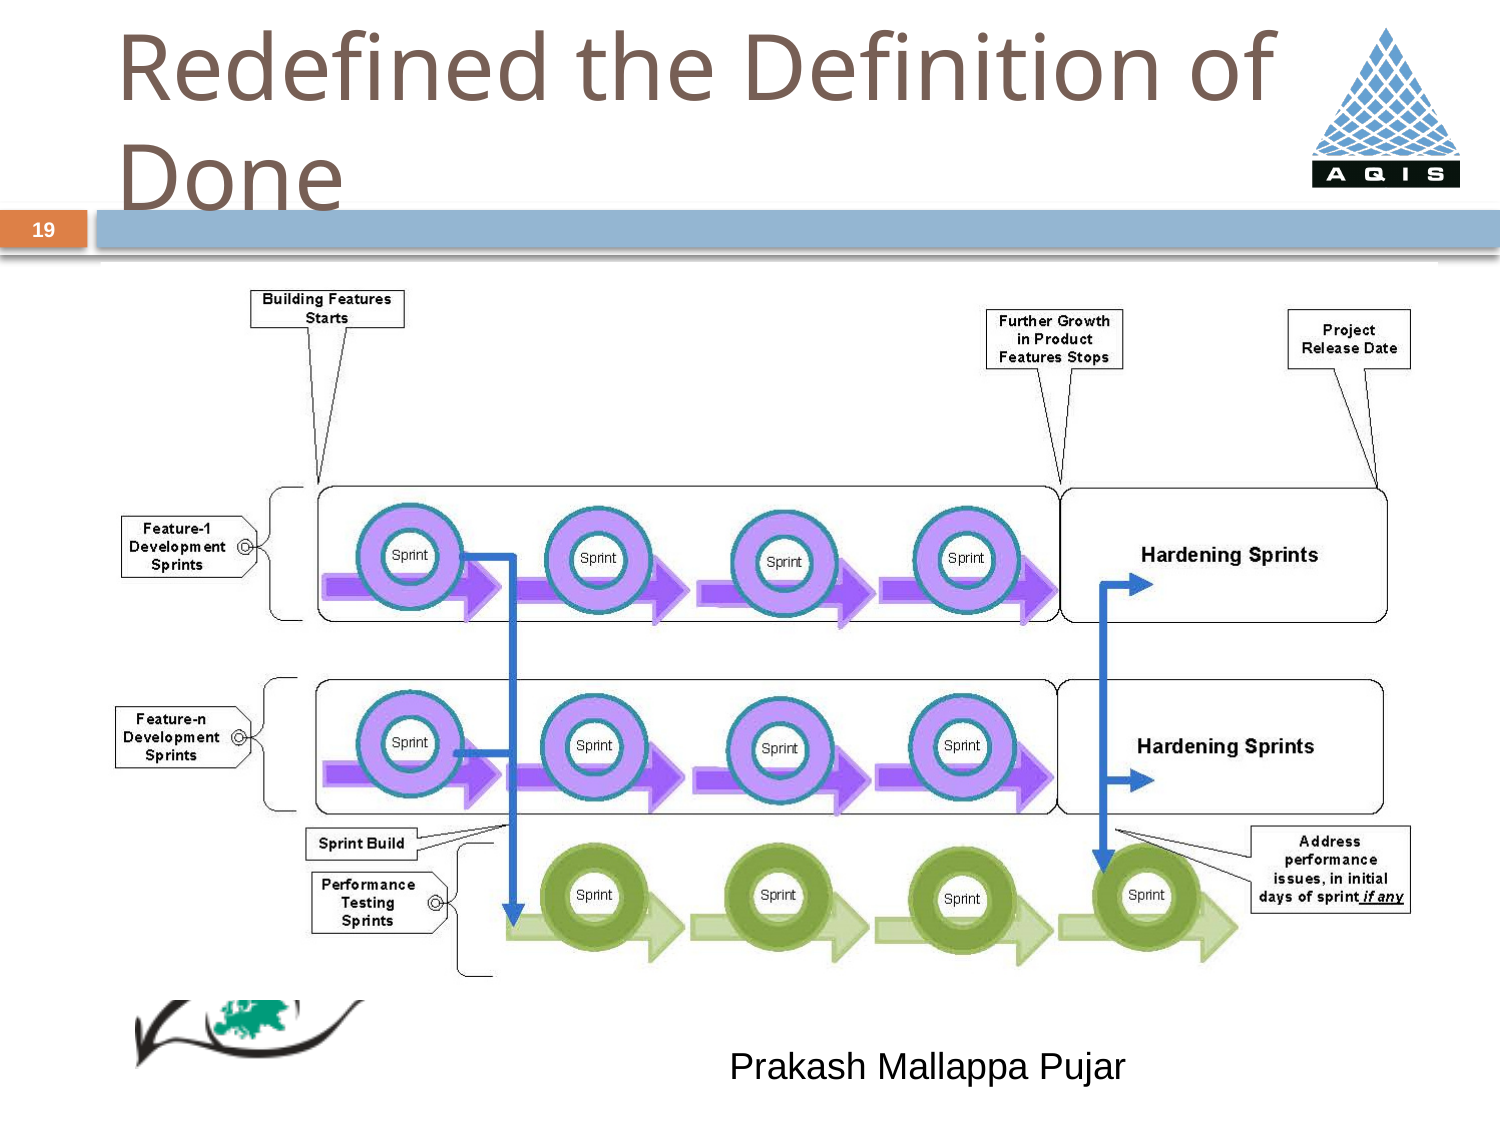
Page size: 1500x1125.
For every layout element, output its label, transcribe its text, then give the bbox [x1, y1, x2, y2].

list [100, 262, 1439, 1001]
picture [135, 1001, 392, 1069]
title Redefined the Definition of Done [100, 37, 1438, 200]
picture [1230, 0, 1500, 202]
slide_number 19 [0, 208, 88, 249]
text_box Prakash Mallappa Pujar [714, 1034, 1436, 1095]
